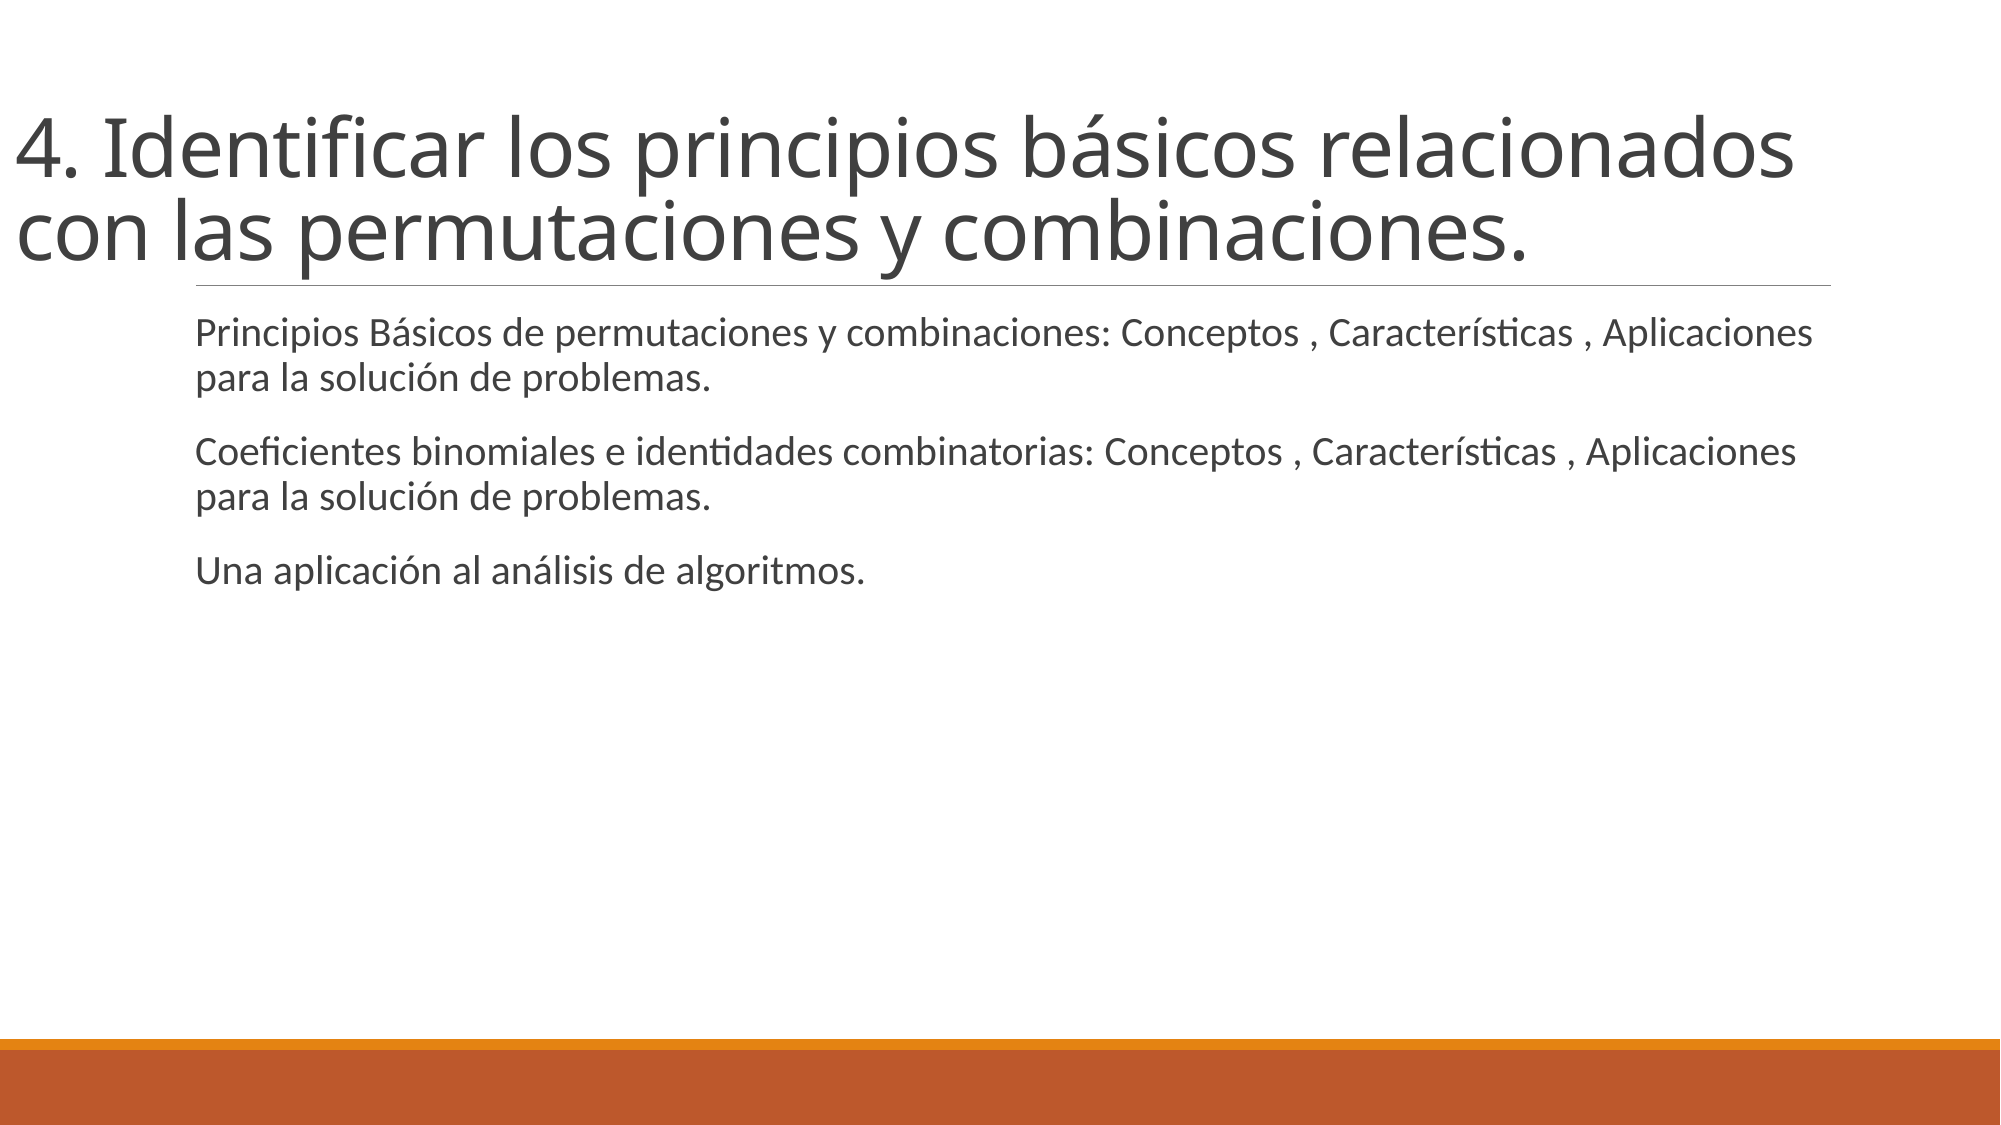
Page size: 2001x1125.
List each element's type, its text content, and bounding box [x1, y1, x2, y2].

title 4. Identificar los principios básicos relacionados con las permutaciones y combinaciones. [0, 47, 1830, 285]
list Principios Básicos de permutaciones y combinaciones: Conceptos , Características , Aplicaciones para la solución de problemas. Coeficientes binomiales e identidades combinatorias: Conceptos , Características , Aplicaciones para la solución de problemas. Una aplicación al análisis de algoritmos. [180, 302, 1830, 963]
